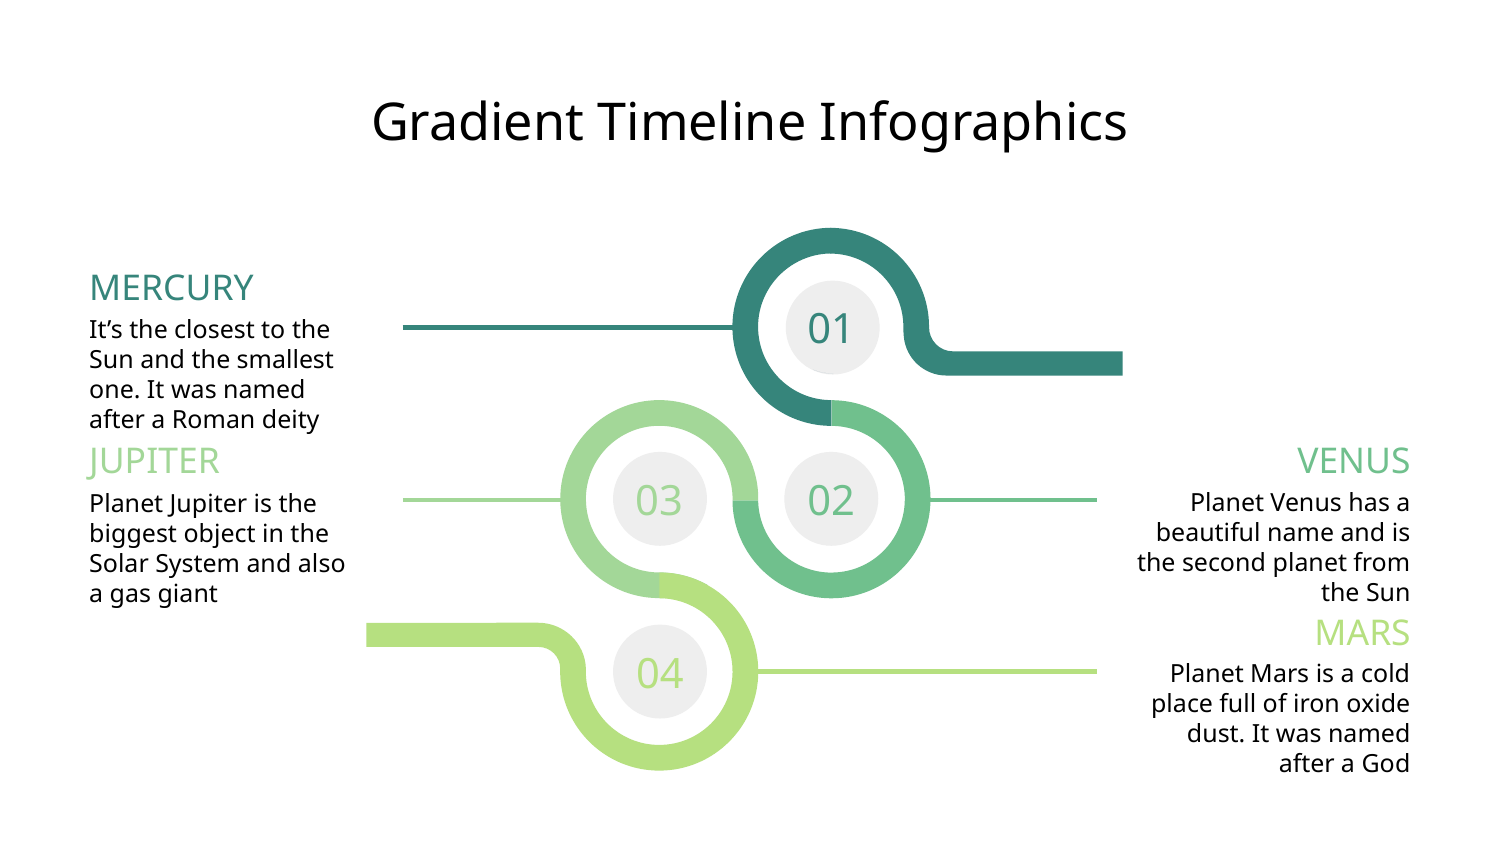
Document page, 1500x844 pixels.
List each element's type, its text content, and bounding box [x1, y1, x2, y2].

text_box Planet Jupiter is the biggest object in the Solar System and also a gas giant [74, 472, 361, 578]
text_box Planet Venus has a beautiful name and is the second planet from the Sun [1128, 471, 1426, 577]
text_box It’s the closest to the Sun and the smallest one. It was named after a Roman deity [74, 298, 361, 404]
text_box JUPITER [74, 422, 361, 470]
text_box MERCURY [74, 250, 361, 297]
text_box Planet Mars is a cold place full of iron oxide dust. It was named after a God [1128, 642, 1426, 748]
title Gradient Timeline Infographics [67, 72, 1433, 167]
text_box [366, 227, 1123, 771]
text_box MARS [1128, 595, 1426, 642]
text_box VENUS [1128, 423, 1426, 470]
